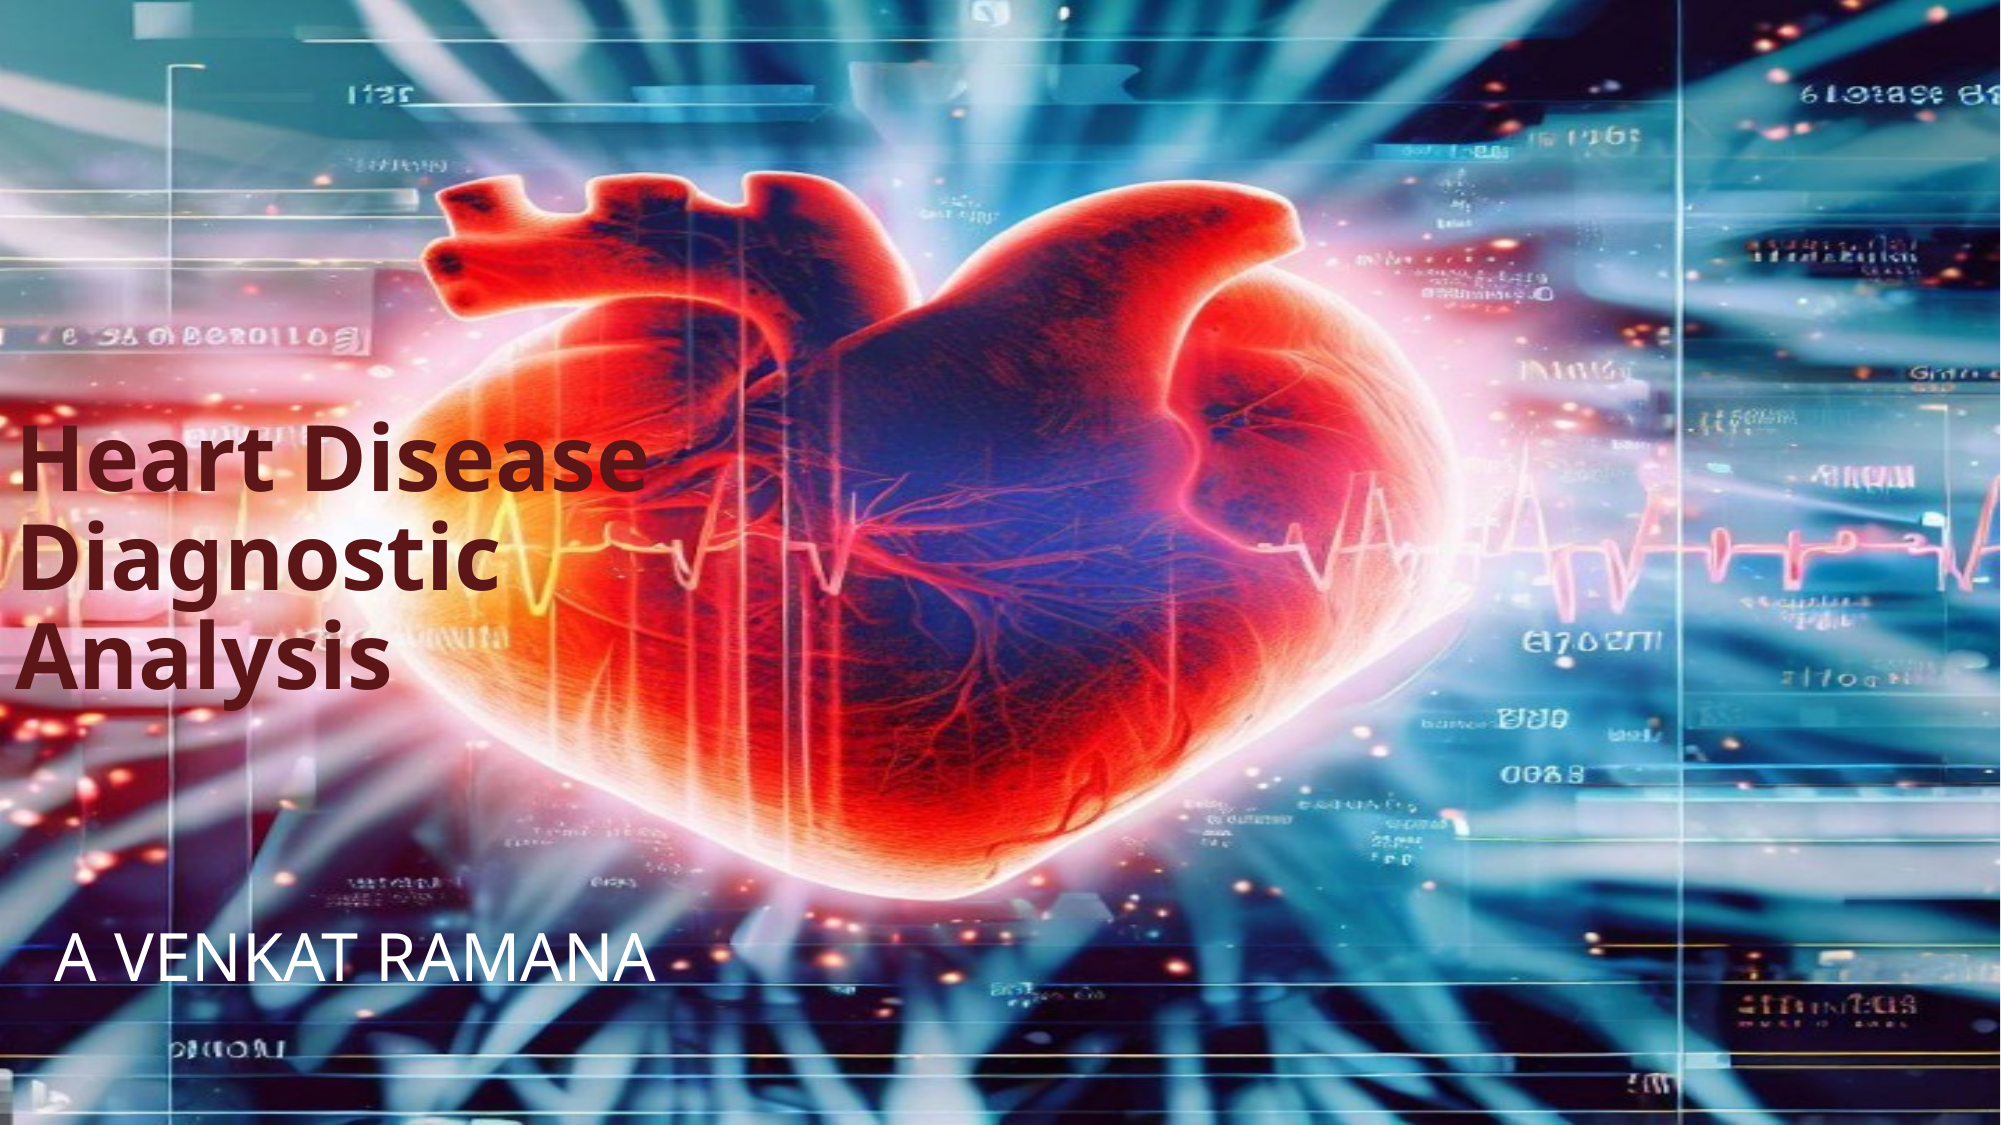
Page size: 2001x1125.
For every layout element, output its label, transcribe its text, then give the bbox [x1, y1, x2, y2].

title Heart Disease Diagnostic Analysis [0, 299, 673, 822]
picture [0, 0, 2001, 1125]
subtitle A VENKAT RAMANA [0, 884, 673, 1035]
